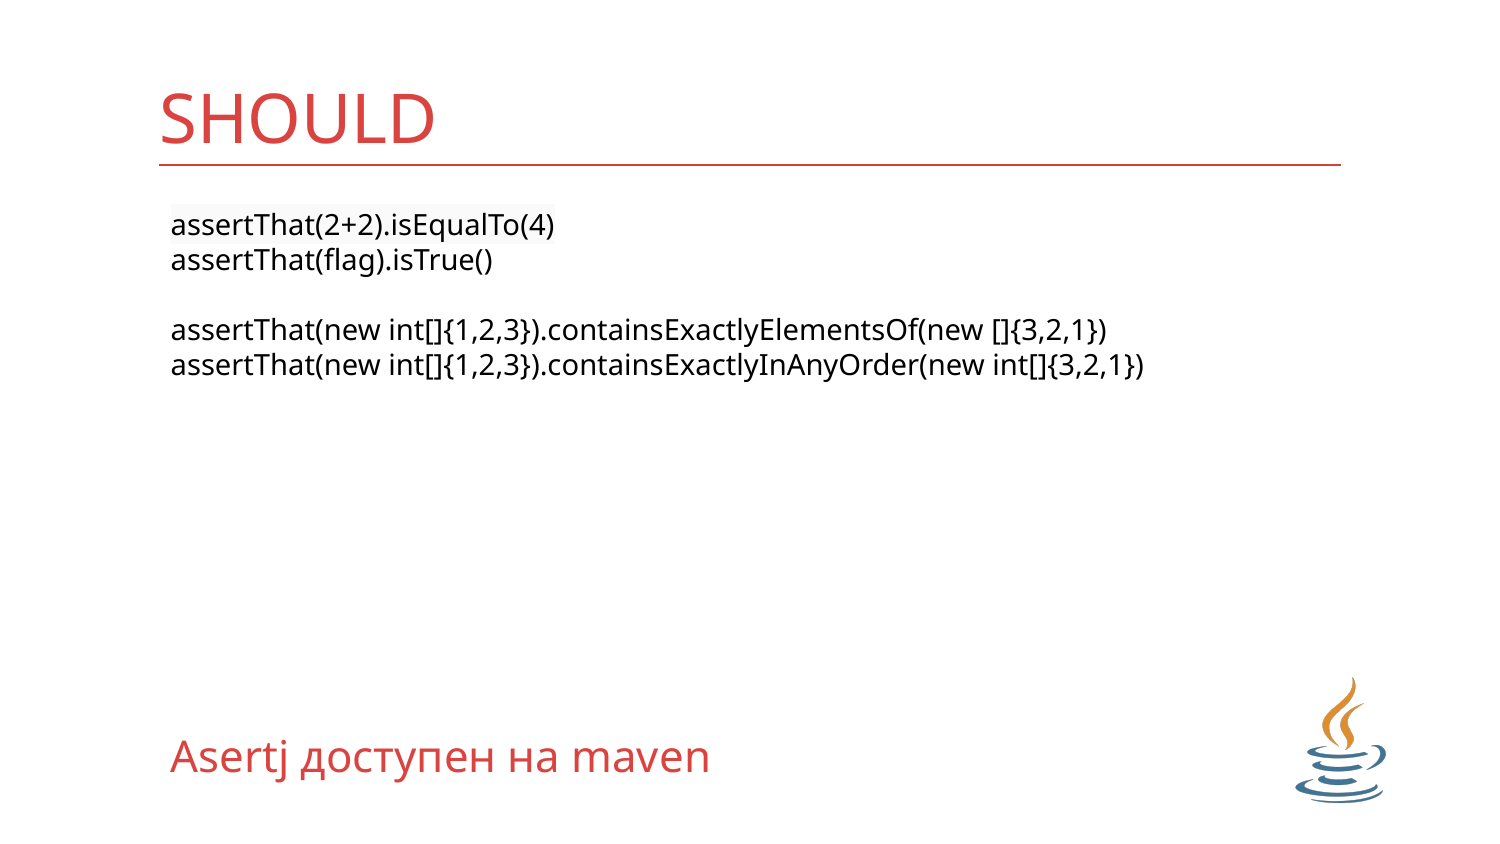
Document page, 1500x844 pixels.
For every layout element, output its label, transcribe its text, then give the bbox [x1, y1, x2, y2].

title SHOULD [159, 67, 1341, 165]
text_box Asertj доступен на maven [159, 723, 967, 788]
picture [1277, 677, 1404, 803]
list assertThat(2+2).isEqualTo(4) assertThat(flag).isTrue() assertThat(new int[]{1,2,3}).containsExactlyElementsOf(new []{3,2,1}) assertThat(new int[]{1,2,3}).containsExactlyInAnyOrder(new int[]{3,2,1}) [159, 200, 1459, 706]
